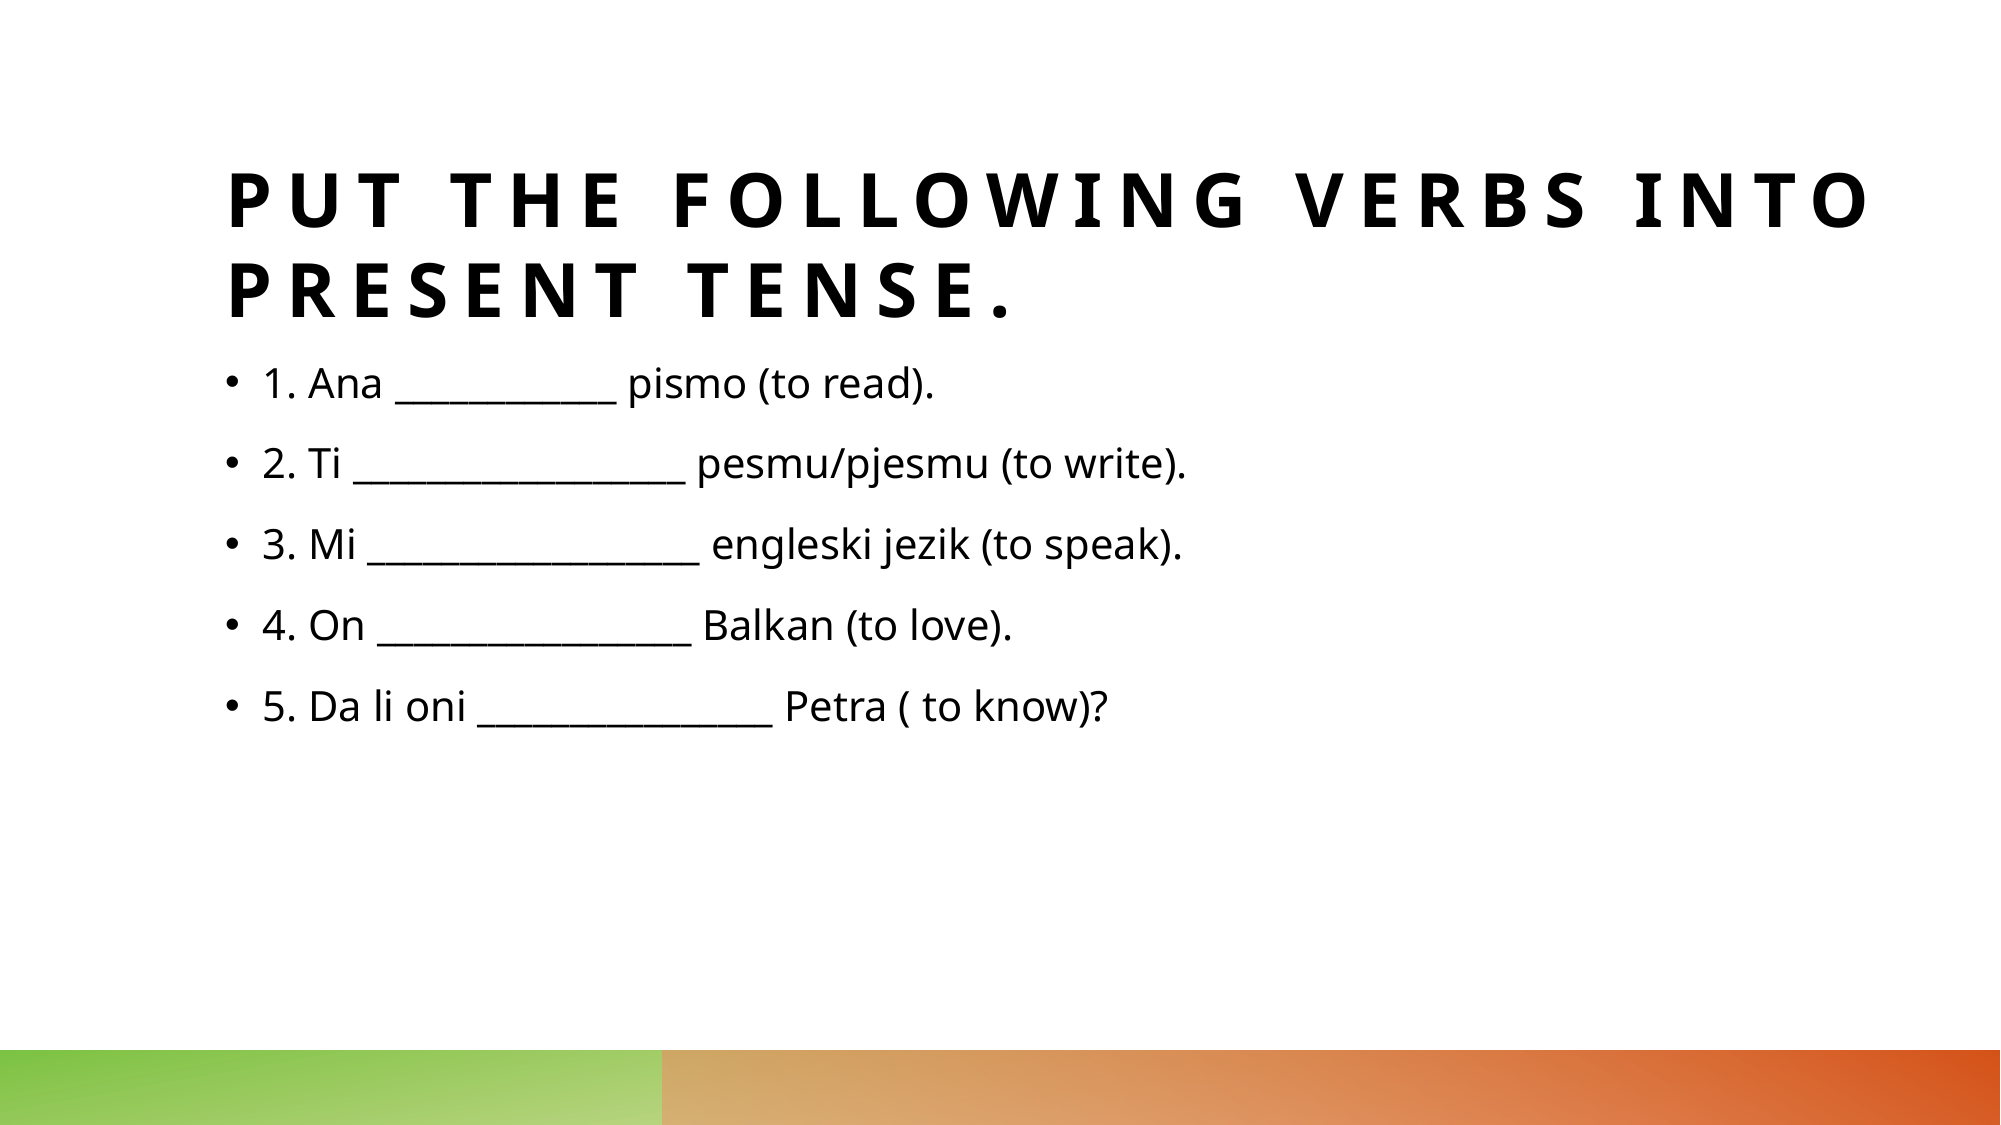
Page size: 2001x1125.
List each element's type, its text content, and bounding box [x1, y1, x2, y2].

title Put the following verbs into present tense. [225, 130, 1905, 333]
list 1. Ana ____________ pismo (to read). 2. Ti __________________ pesmu/pjesmu (to write). 3. Mi __________________ engleski jezik (to speak). 4. On _________________ Balkan (to love). 5. Da li oni ________________ Petra ( to know)? [225, 346, 1905, 996]
